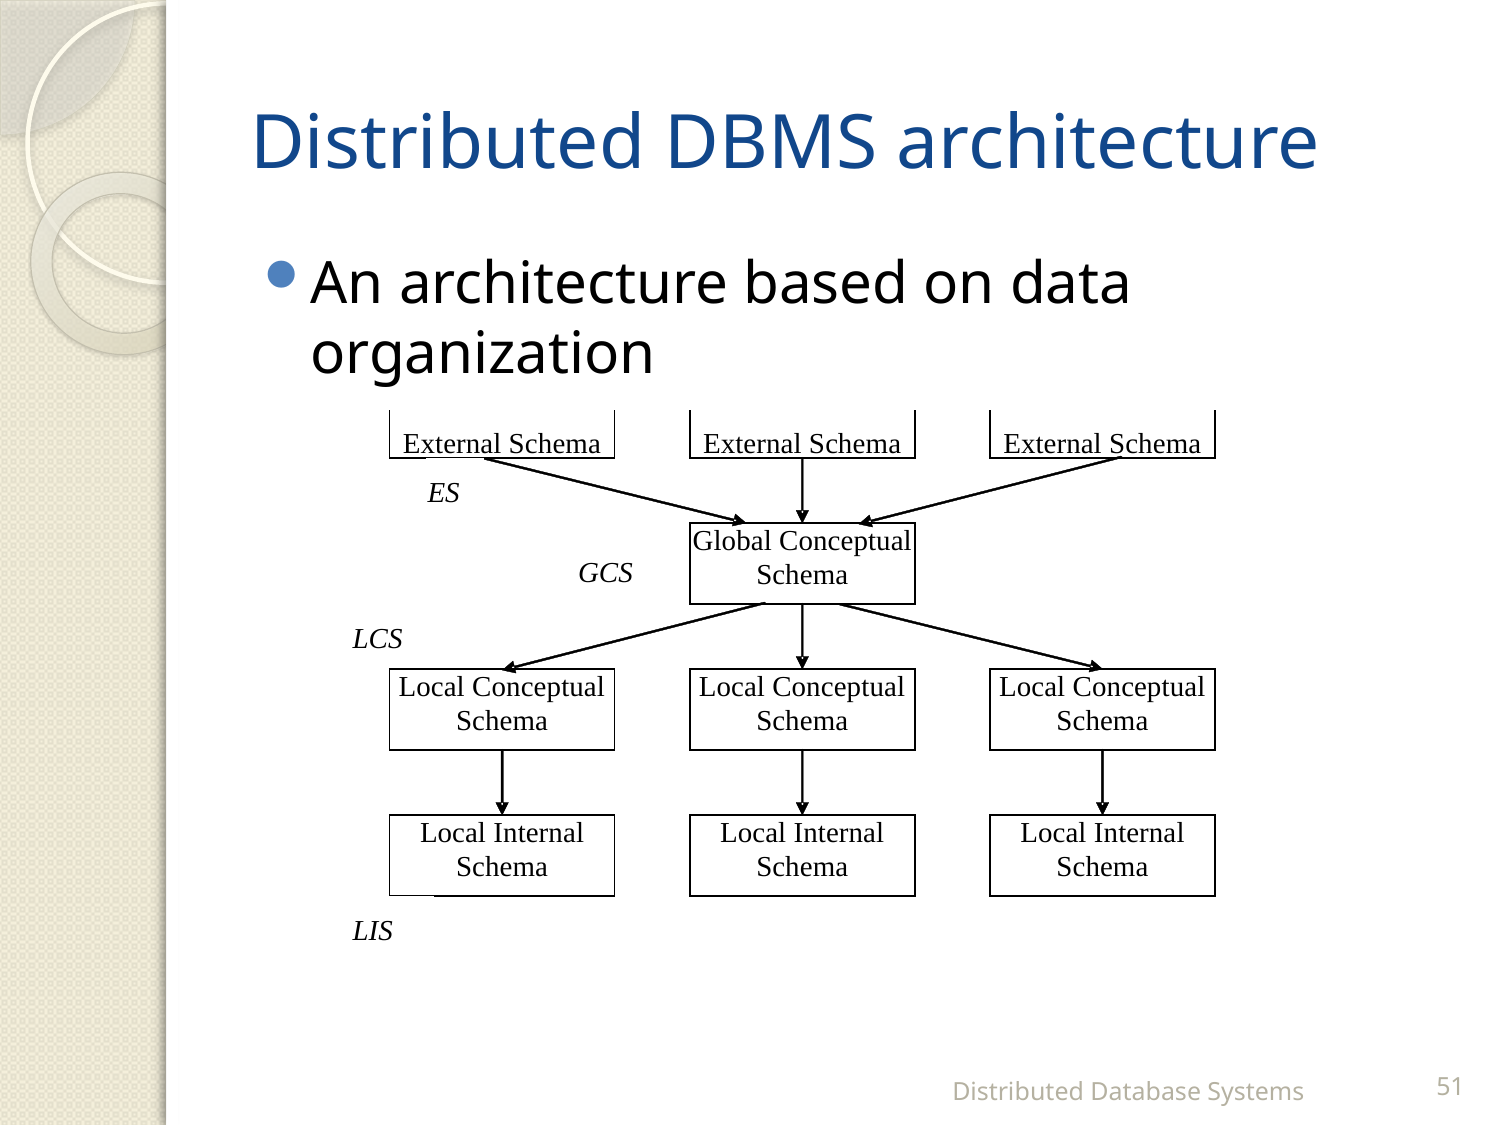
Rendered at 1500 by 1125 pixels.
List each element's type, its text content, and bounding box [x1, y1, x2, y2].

list An architecture based on data organization [235, 237, 1466, 1025]
slide_number 51 [1413, 1034, 1488, 1113]
footer Distributed Database Systems [937, 1034, 1413, 1113]
picture [351, 409, 1230, 977]
title Distributed DBMS architecture [235, 45, 1466, 233]
